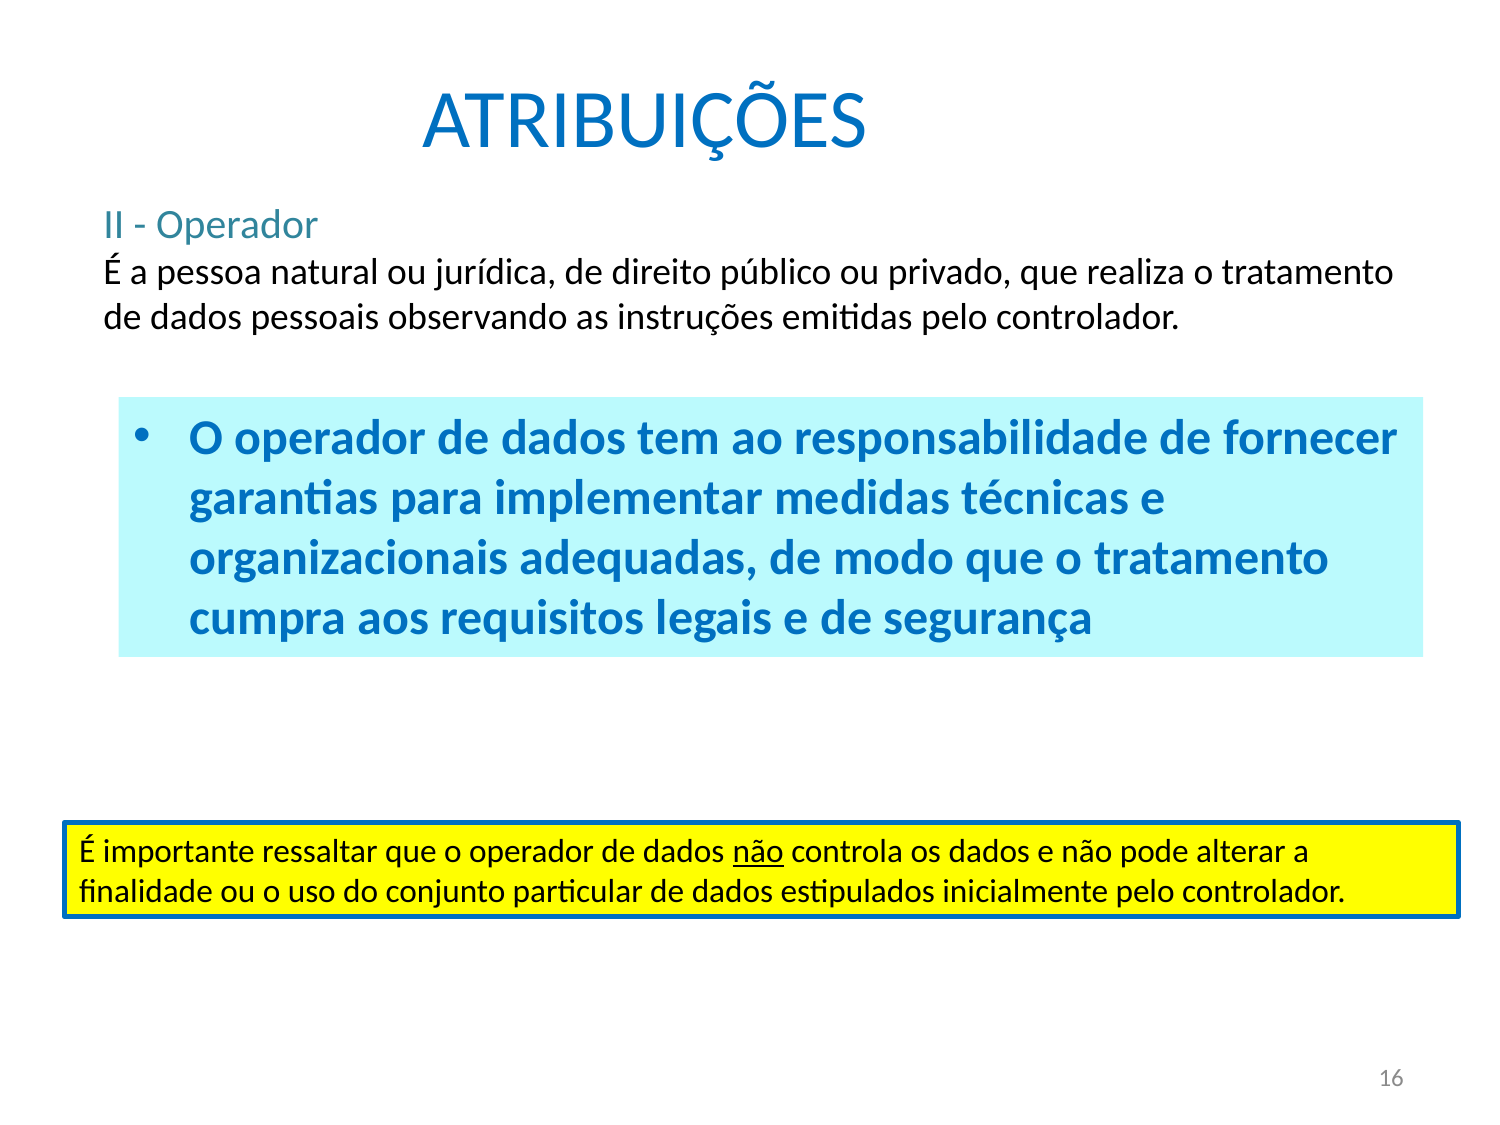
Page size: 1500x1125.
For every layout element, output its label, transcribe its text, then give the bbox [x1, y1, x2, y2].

list O operador de dados tem ao responsabilidade de fornecer garantias para implementar medidas técnicas e organizacionais adequadas, de modo que o tratamento cumpra aos requisitos legais e de segurança [118, 397, 1424, 657]
text_box É importante ressaltar que o operador de dados não controla os dados e não pode alterar a finalidade ou o uso do conjunto particular de dados estipulados inicialmente pelo controlador. [64, 822, 1459, 917]
slide_number 16 [1068, 1046, 1419, 1107]
title ATRIBUIÇÕES [0, 38, 1321, 191]
text_box II - Operador É a pessoa natural ou jurídica, de direito público ou privado, que realiza o tratamento de dados pessoais observando as instruções emitidas pelo controlador. [88, 189, 1424, 344]
